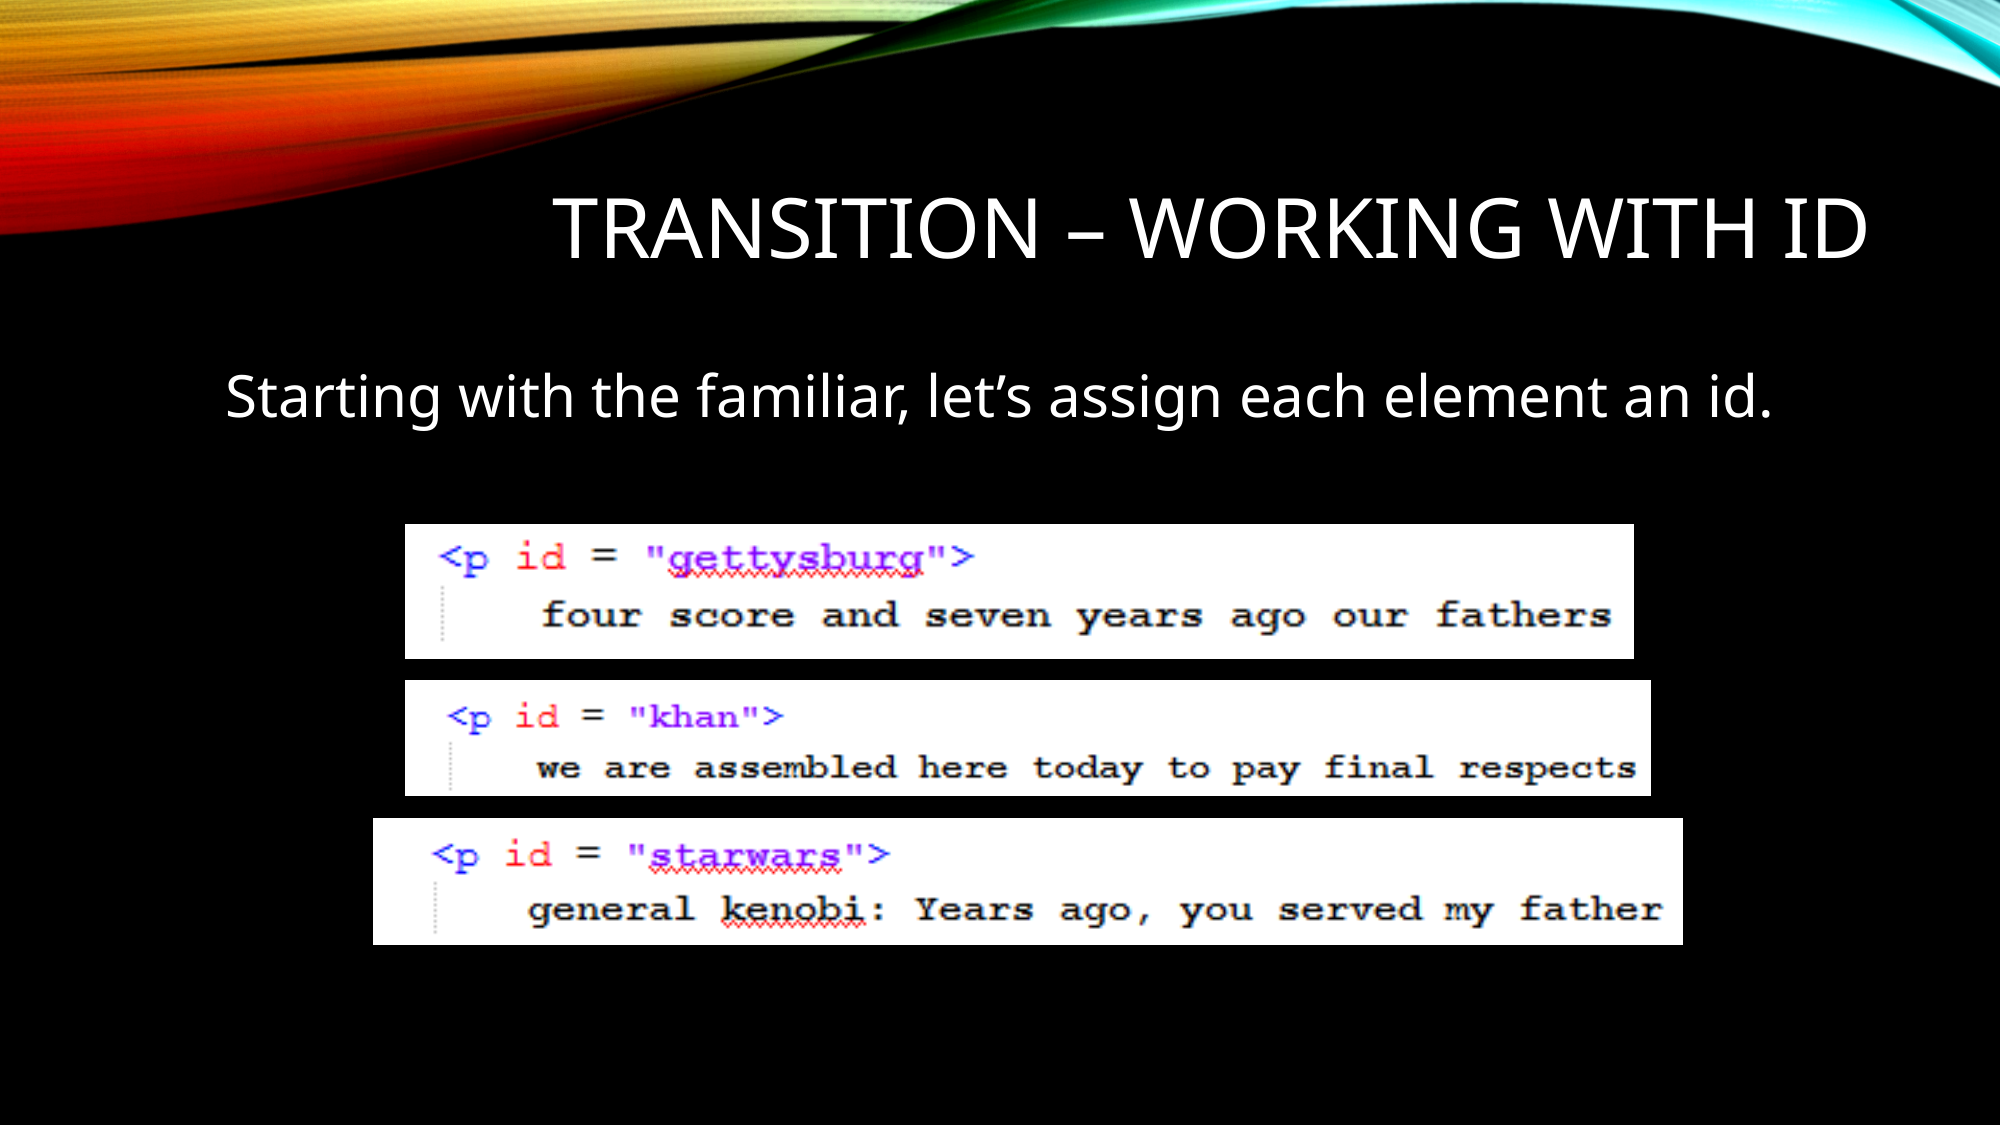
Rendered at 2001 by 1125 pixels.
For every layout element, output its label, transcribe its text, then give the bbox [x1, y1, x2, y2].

list Starting with the familiar, let’s assign each element an id. [112, 360, 1888, 1021]
picture [405, 524, 1635, 659]
picture [372, 817, 1684, 945]
picture [0, 0, 2000, 237]
picture [404, 680, 1652, 796]
title Transition – Working with id [474, 125, 1888, 338]
